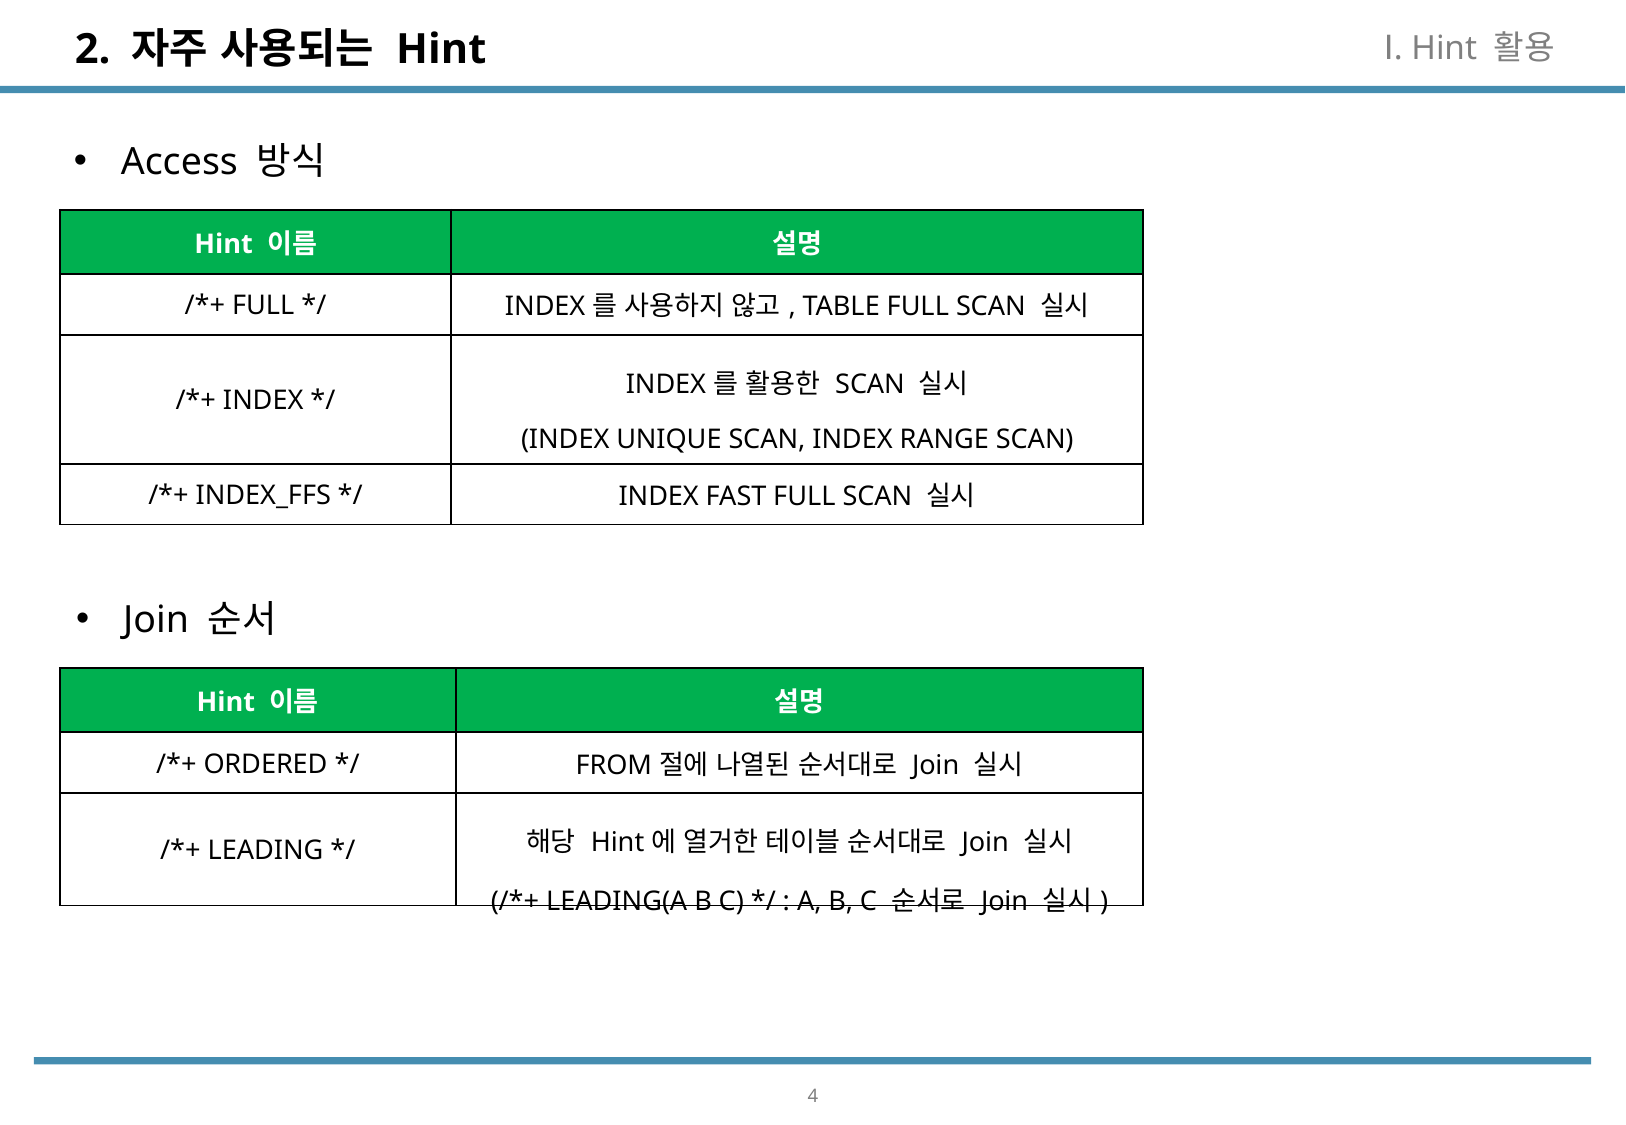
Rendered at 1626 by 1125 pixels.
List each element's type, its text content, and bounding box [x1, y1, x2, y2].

table_cell /*+ FULL */ [61, 275, 450, 334]
table_cell /*+ INDEX_FFS */ [61, 465, 450, 524]
table_cell INDEX를 활용한 SCAN 실시 (INDEX UNIQUE SCAN, INDEX RANGE SCAN) [452, 336, 1142, 463]
list Ⅰ. Hint 활용 [1106, 10, 1570, 75]
table_header 설명 [452, 211, 1142, 273]
table_cell INDEX FAST FULL SCAN 실시 [452, 465, 1142, 524]
text_box Join 순서 [61, 587, 292, 648]
table_header Hint 이름 [61, 211, 450, 273]
table_header Hint 이름 [61, 669, 455, 731]
title 2. 자주 사용되는 Hint [59, 8, 1141, 76]
table_cell 해당 Hint에 열거한 테이블 순서대로 Join 실시 (/*+ LEADING(A B C) */ : A, B, C 순서로 Join 실시) [457, 794, 1142, 905]
table_header 설명 [457, 669, 1142, 731]
table_cell INDEX를 사용하지 않고, TABLE FULL SCAN 실시 [452, 275, 1142, 334]
text_box Access 방식 [59, 129, 341, 189]
slide_number 3 [728, 1070, 898, 1117]
table_cell /*+ INDEX */ [61, 336, 450, 463]
table_cell FROM절에 나열된 순서대로 Join 실시 [457, 733, 1142, 792]
table_cell /*+ ORDERED */ [61, 733, 455, 792]
table_cell /*+ LEADING */ [61, 794, 455, 905]
